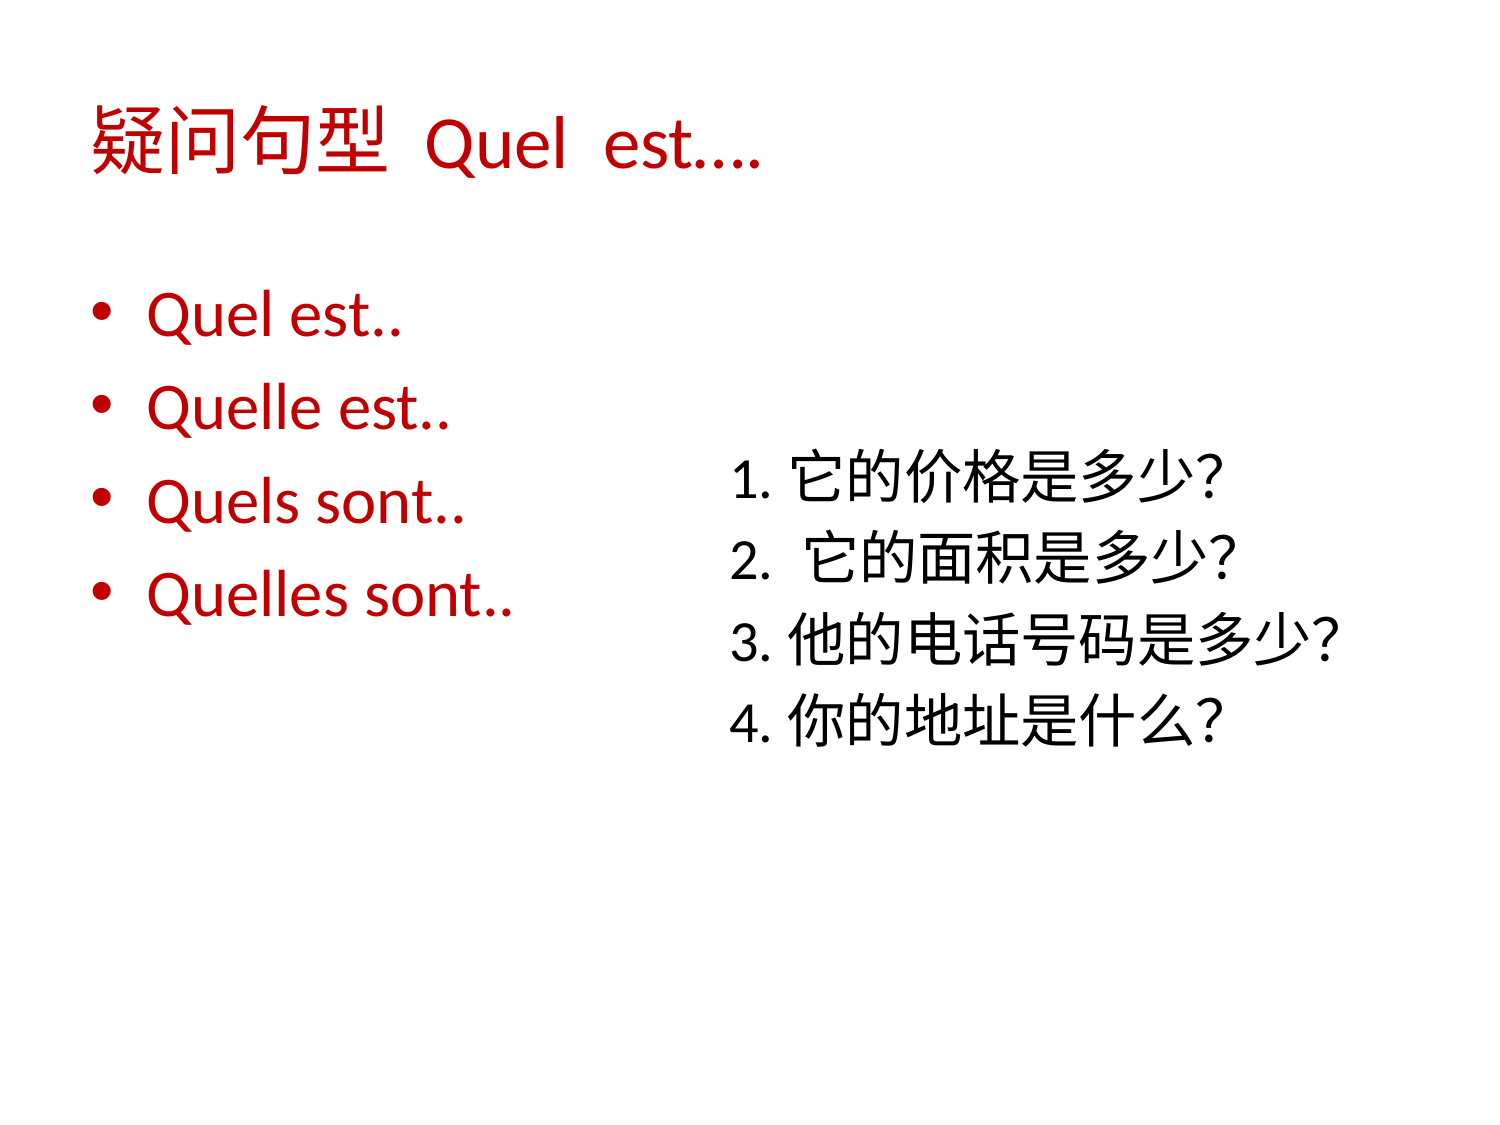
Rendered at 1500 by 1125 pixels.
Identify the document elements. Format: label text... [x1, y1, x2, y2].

text_box 1.它的价格是多少？ 2. 它的面积是多少？ 3.他的电话号码是多少？ 4.你的地址是什么？ [714, 432, 1329, 799]
list Quel est.. Quelle est.. Quels sont.. Quelles sont.. [75, 262, 621, 1005]
title 疑问句型 Quel est…. [75, 45, 1425, 233]
